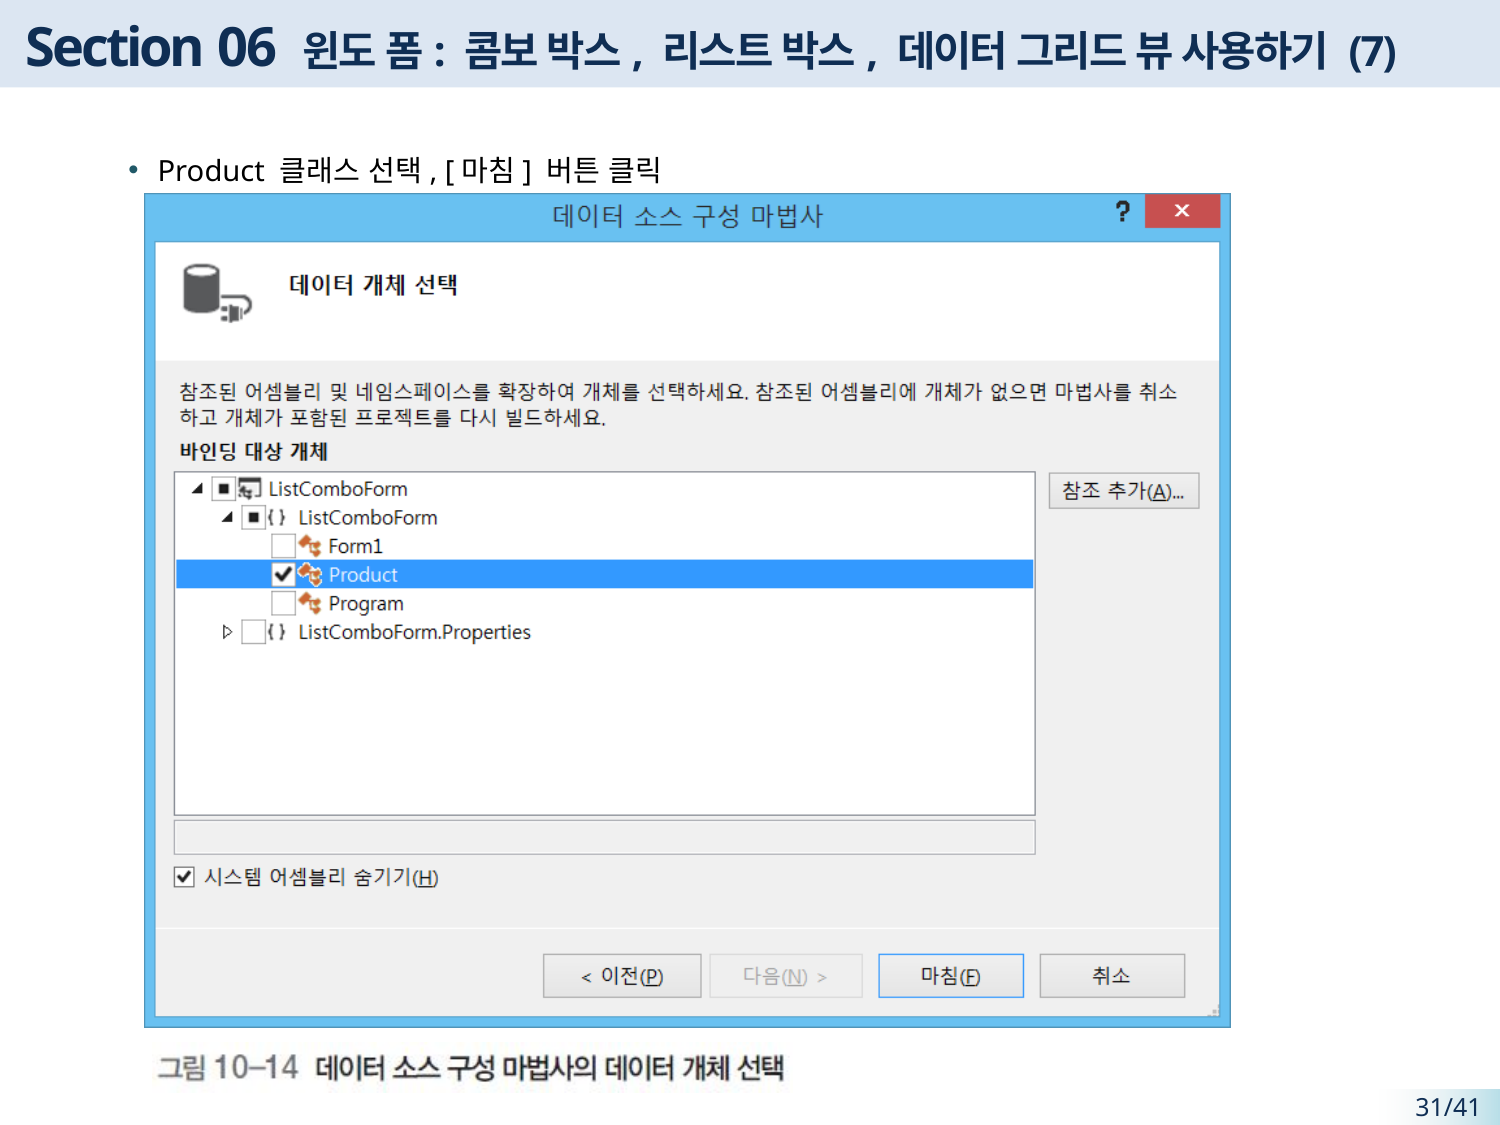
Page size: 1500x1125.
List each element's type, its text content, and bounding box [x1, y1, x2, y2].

picture [144, 193, 1232, 1028]
title Section 06 윈도 폼: 콤보 박스, 리스트 박스, 데이터 그리드 뷰 사용하기 (7) [10, 5, 1459, 84]
picture [151, 1042, 793, 1093]
list Product 클래스 선택, [마침] 버튼 클릭 [10, 126, 1481, 1057]
